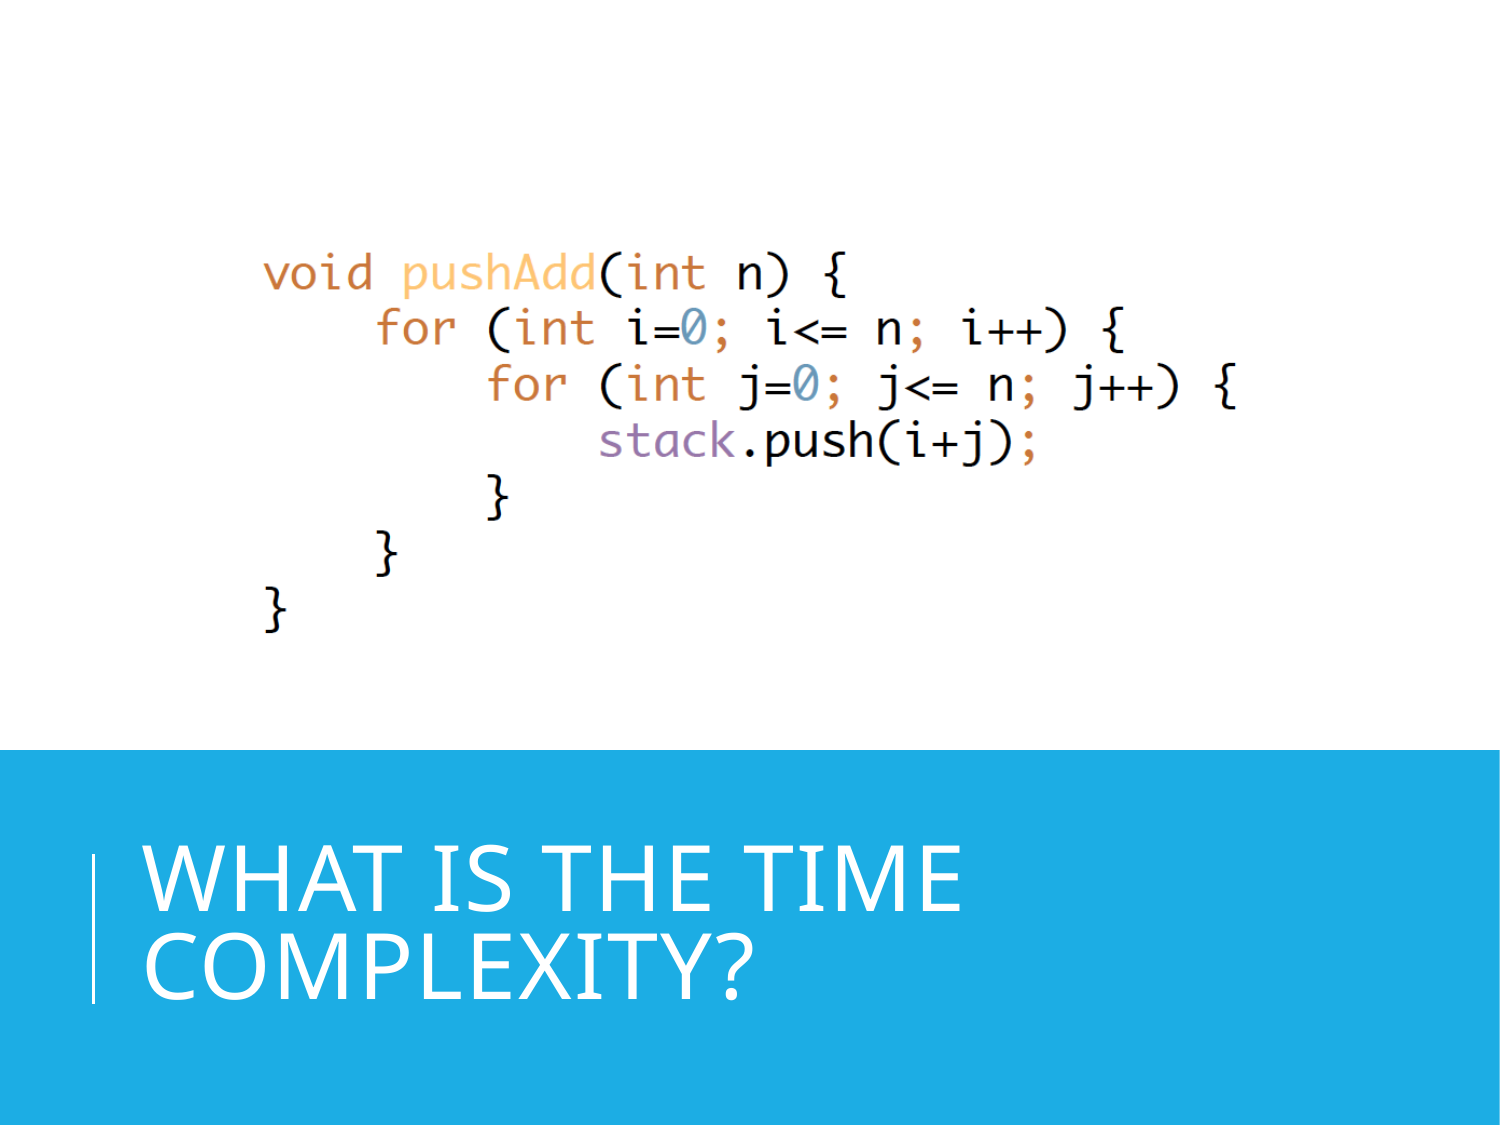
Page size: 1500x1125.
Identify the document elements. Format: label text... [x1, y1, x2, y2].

picture [238, 230, 1262, 645]
text_box [0, 749, 1500, 1125]
text_box [0, 0, 1500, 749]
title What is the time complexity? [126, 805, 1322, 1052]
